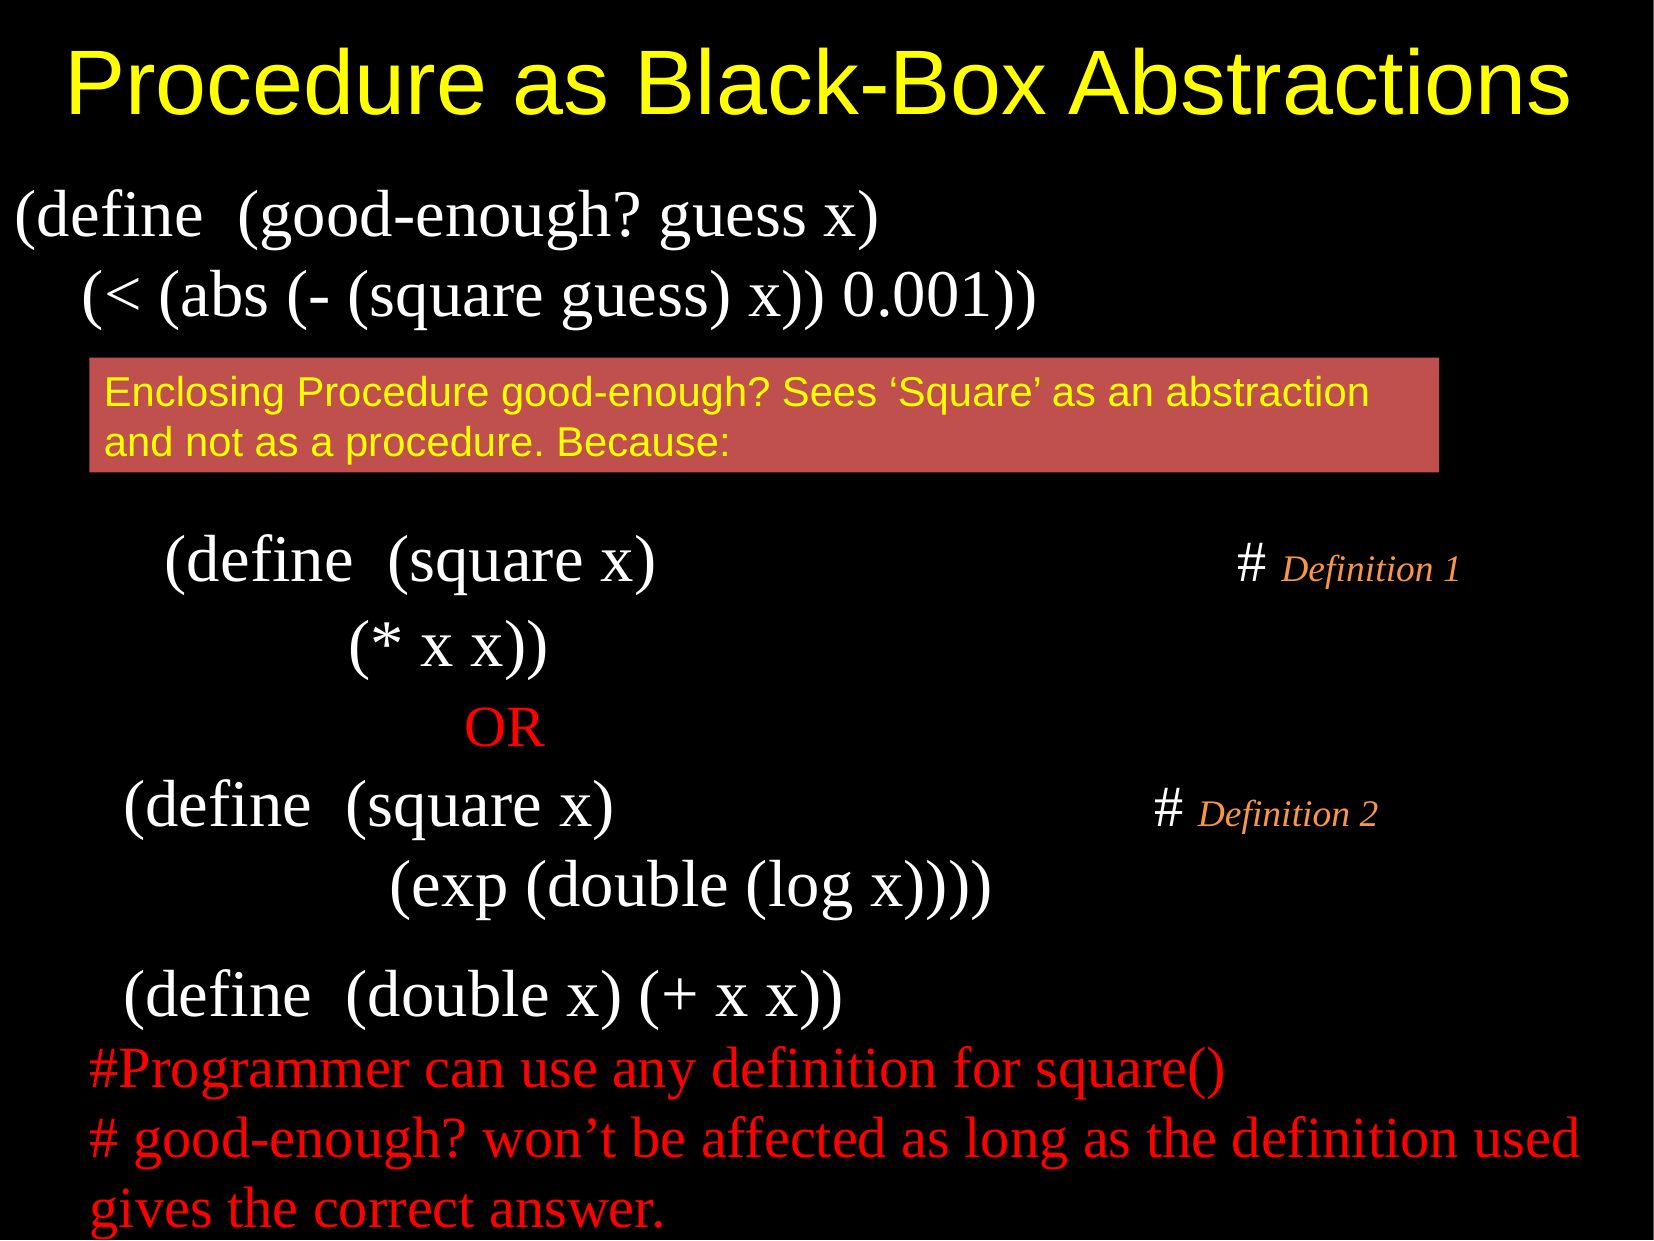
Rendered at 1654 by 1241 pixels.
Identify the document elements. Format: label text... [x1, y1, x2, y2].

text_box Enclosing Procedure good-enough? Sees ‘Square’ as an abstraction and not as a procedure. Because: [89, 357, 1440, 473]
text_box Procedure as Black-Box Abstractions [0, 16, 1640, 162]
text_box (define (good-enough? guess x) (< (abs (- (square guess) x)) 0.001)) (define (square x) # Definition 1 (* x x)) OR (define (square x) # Definition 2 (exp (double (log x)))) (define (double x) (+ x x)) #Programmer can use any definition for square() # good-enough? won’t be affected as long as the definition used gives the correct answer. [0, 162, 1654, 1241]
